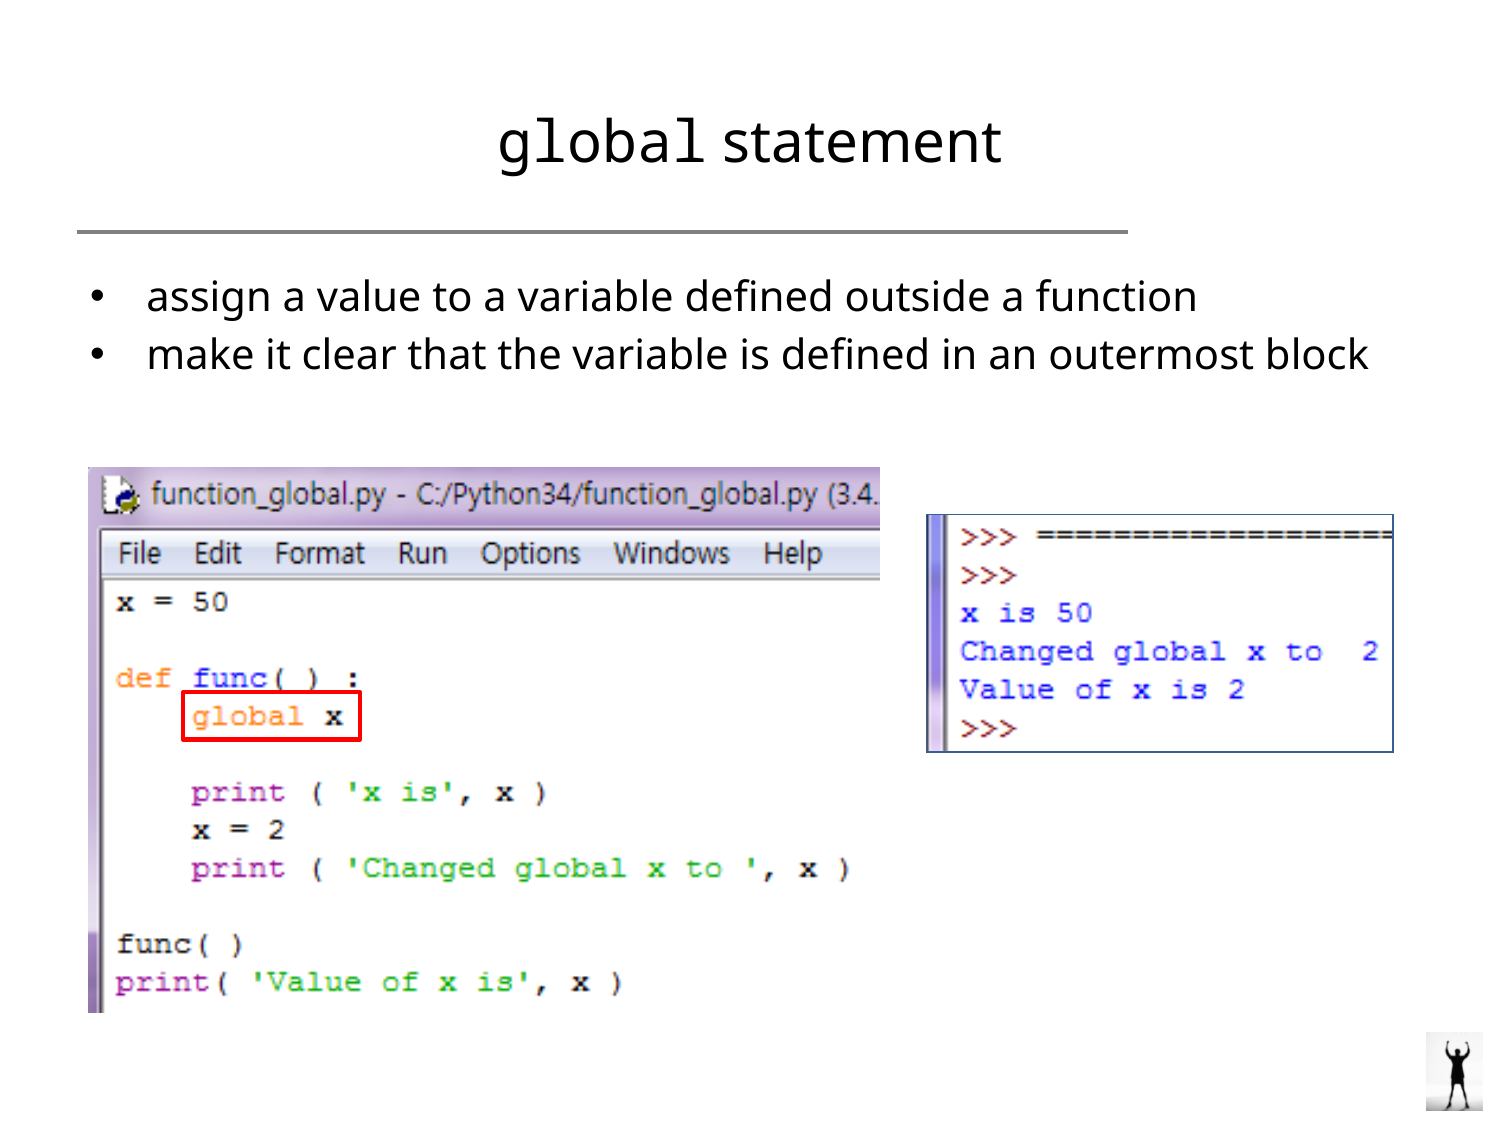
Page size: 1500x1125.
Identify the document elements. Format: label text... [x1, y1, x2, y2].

list assign a value to a variable defined outside a function make it clear that the variable is defined in an outermost block [75, 262, 1425, 1005]
picture [1426, 1032, 1483, 1111]
picture [926, 514, 1393, 752]
title global statement [75, 45, 1425, 233]
picture [88, 467, 881, 1014]
